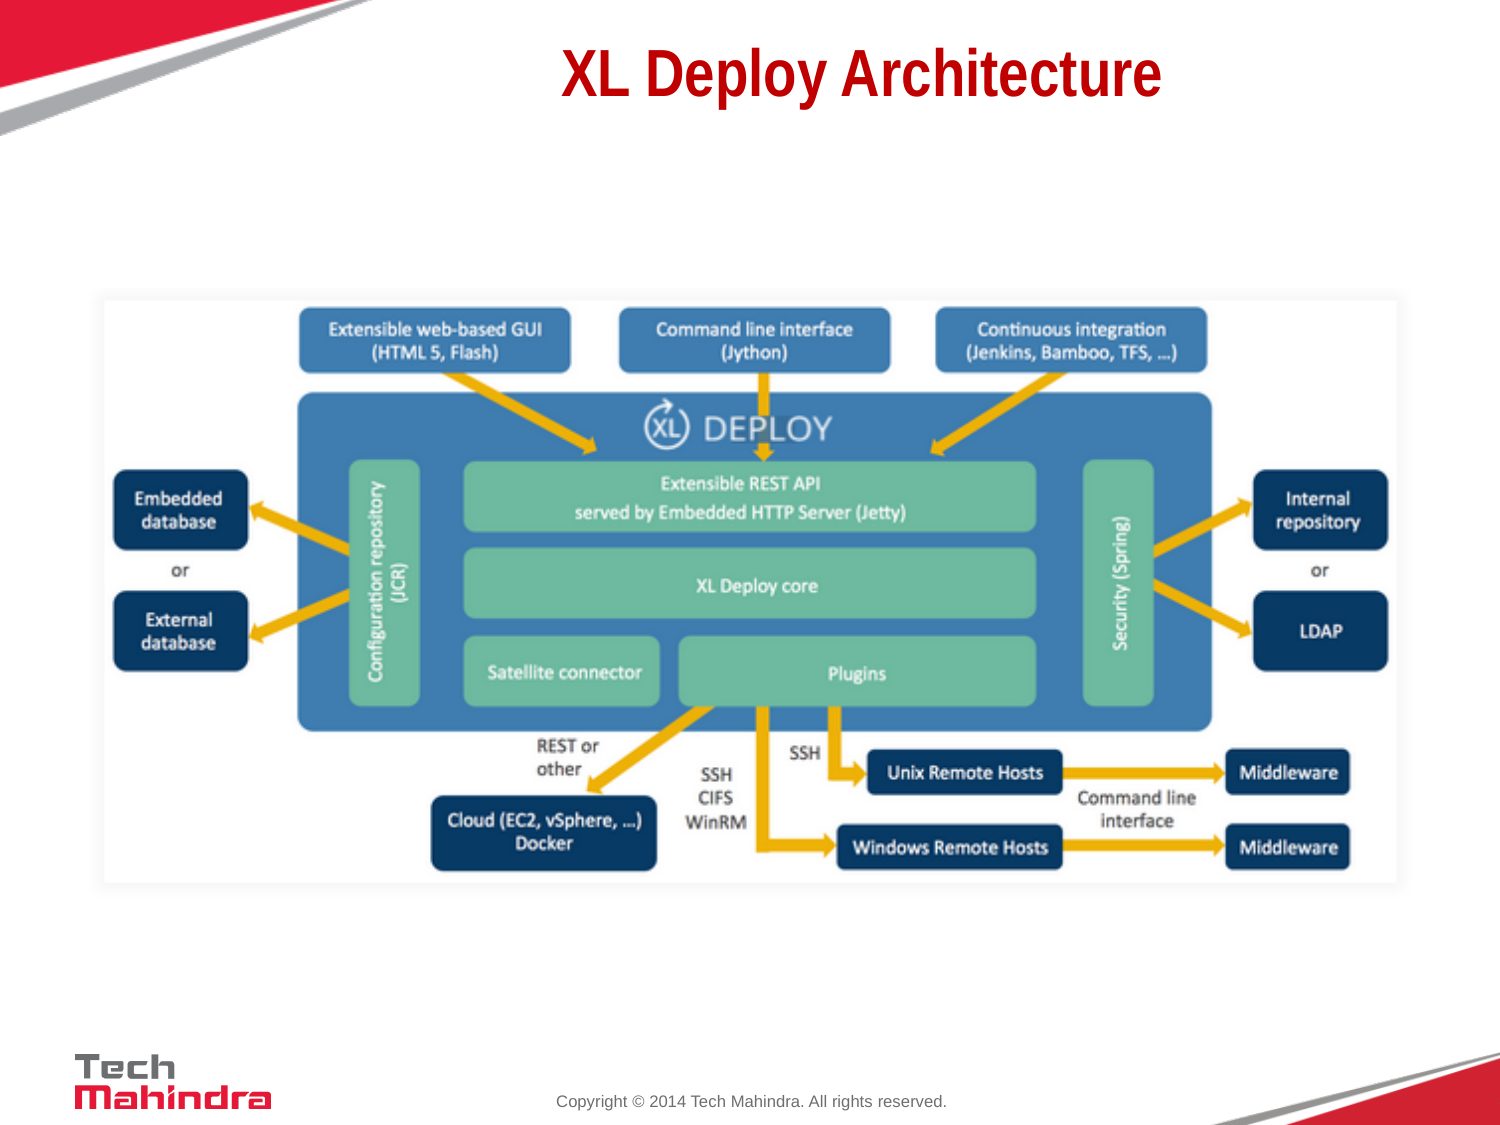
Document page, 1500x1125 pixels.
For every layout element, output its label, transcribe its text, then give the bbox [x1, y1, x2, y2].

picture [1209, 1052, 1500, 1125]
picture [75, 1054, 271, 1109]
title XL Deploy Architecture [299, 29, 1426, 111]
picture [87, 287, 1427, 926]
picture [0, 0, 373, 136]
